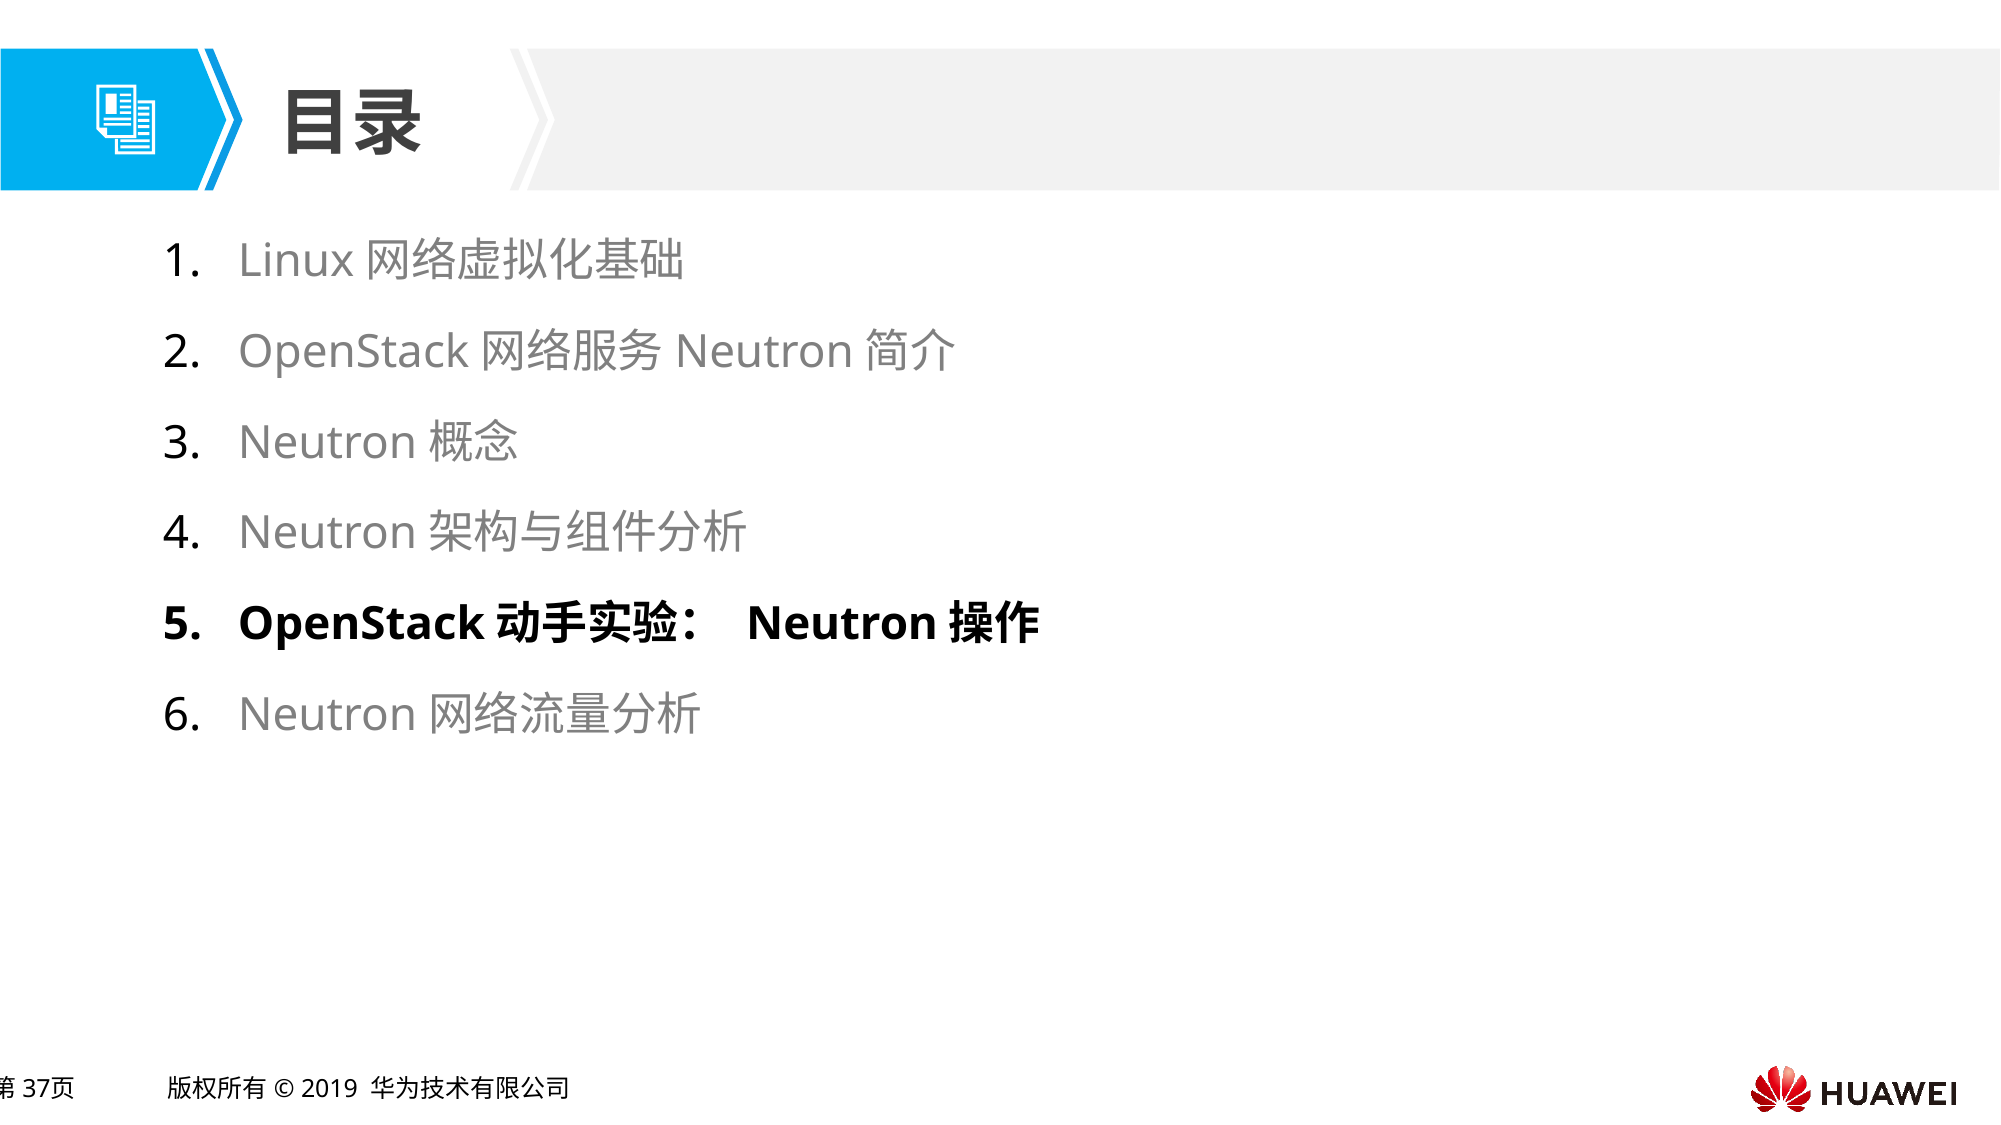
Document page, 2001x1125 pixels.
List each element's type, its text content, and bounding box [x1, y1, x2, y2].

list Linux网络虚拟化基础 OpenStack网络服务Neutron简介 Neutron概念 Neutron架构与组件分析 OpenStack动手实验： Neutron操作 Neutron网络流量分析 [149, 202, 1882, 971]
picture [1751, 1066, 1956, 1112]
